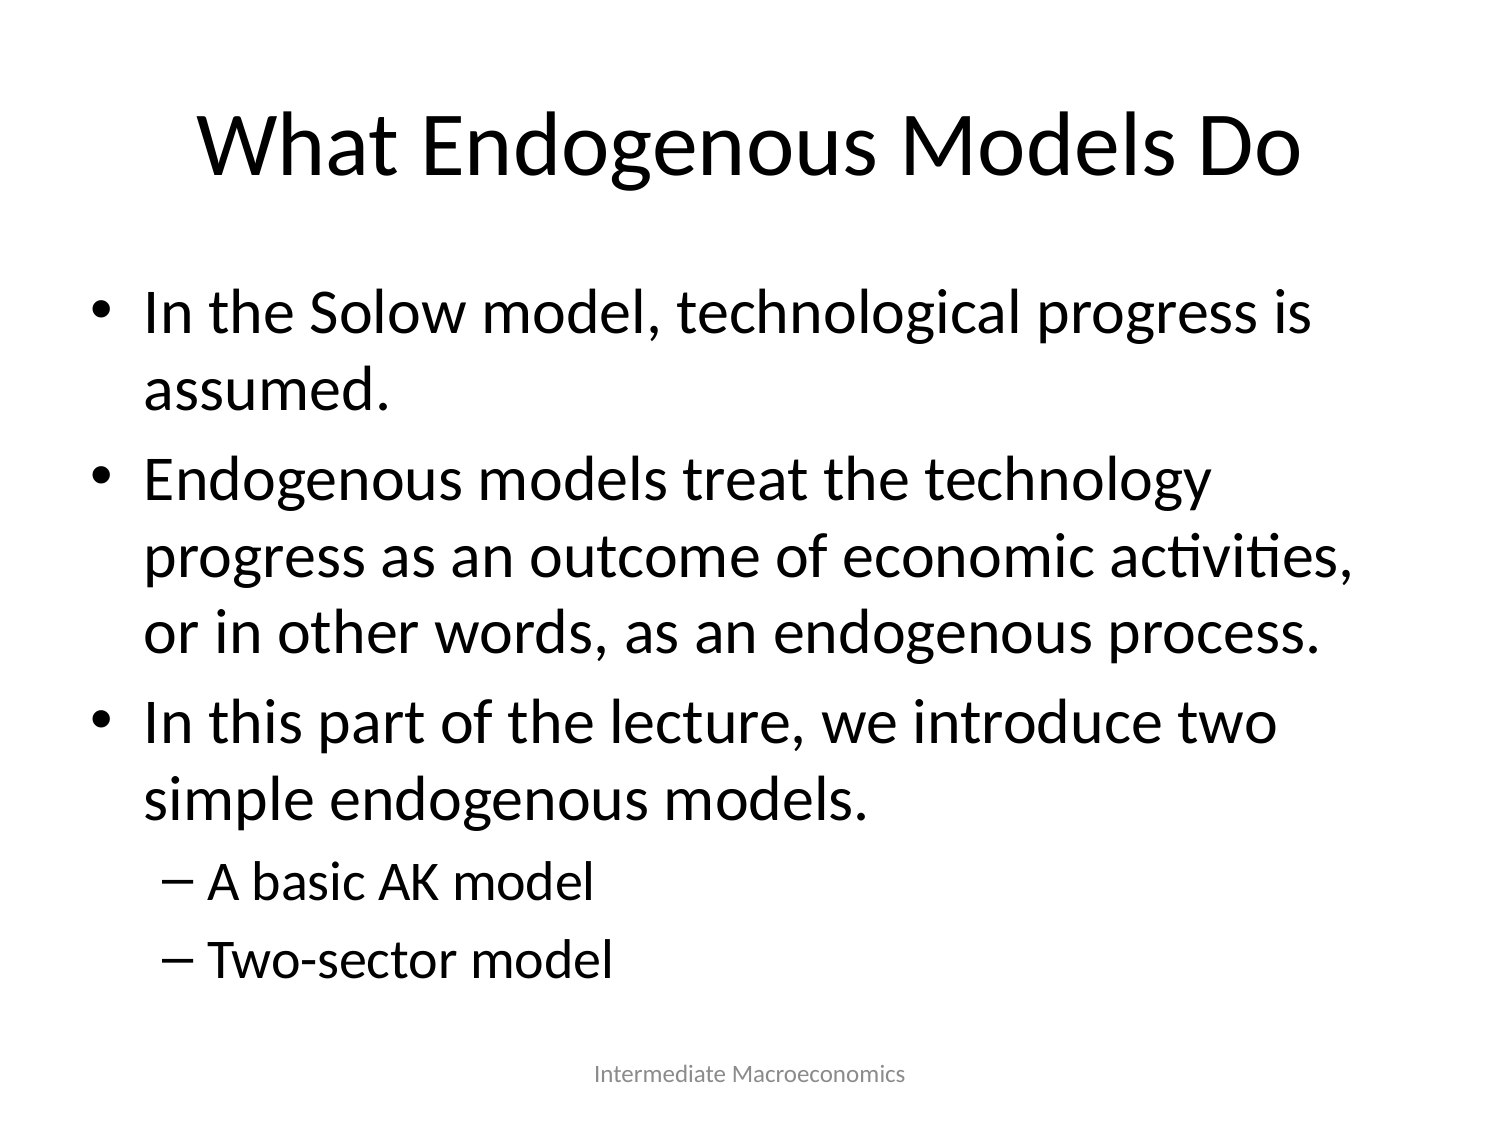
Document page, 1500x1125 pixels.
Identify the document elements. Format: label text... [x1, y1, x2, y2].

list In the Solow model, technological progress is assumed. Endogenous models treat the technology progress as an outcome of economic activities, or in other words, as an endogenous process. In this part of the lecture, we introduce two simple endogenous models. A basic AK model Two-sector model [75, 262, 1425, 1005]
footer Intermediate Macroeconomics [512, 1042, 988, 1103]
title What Endogenous Models Do [75, 45, 1425, 233]
